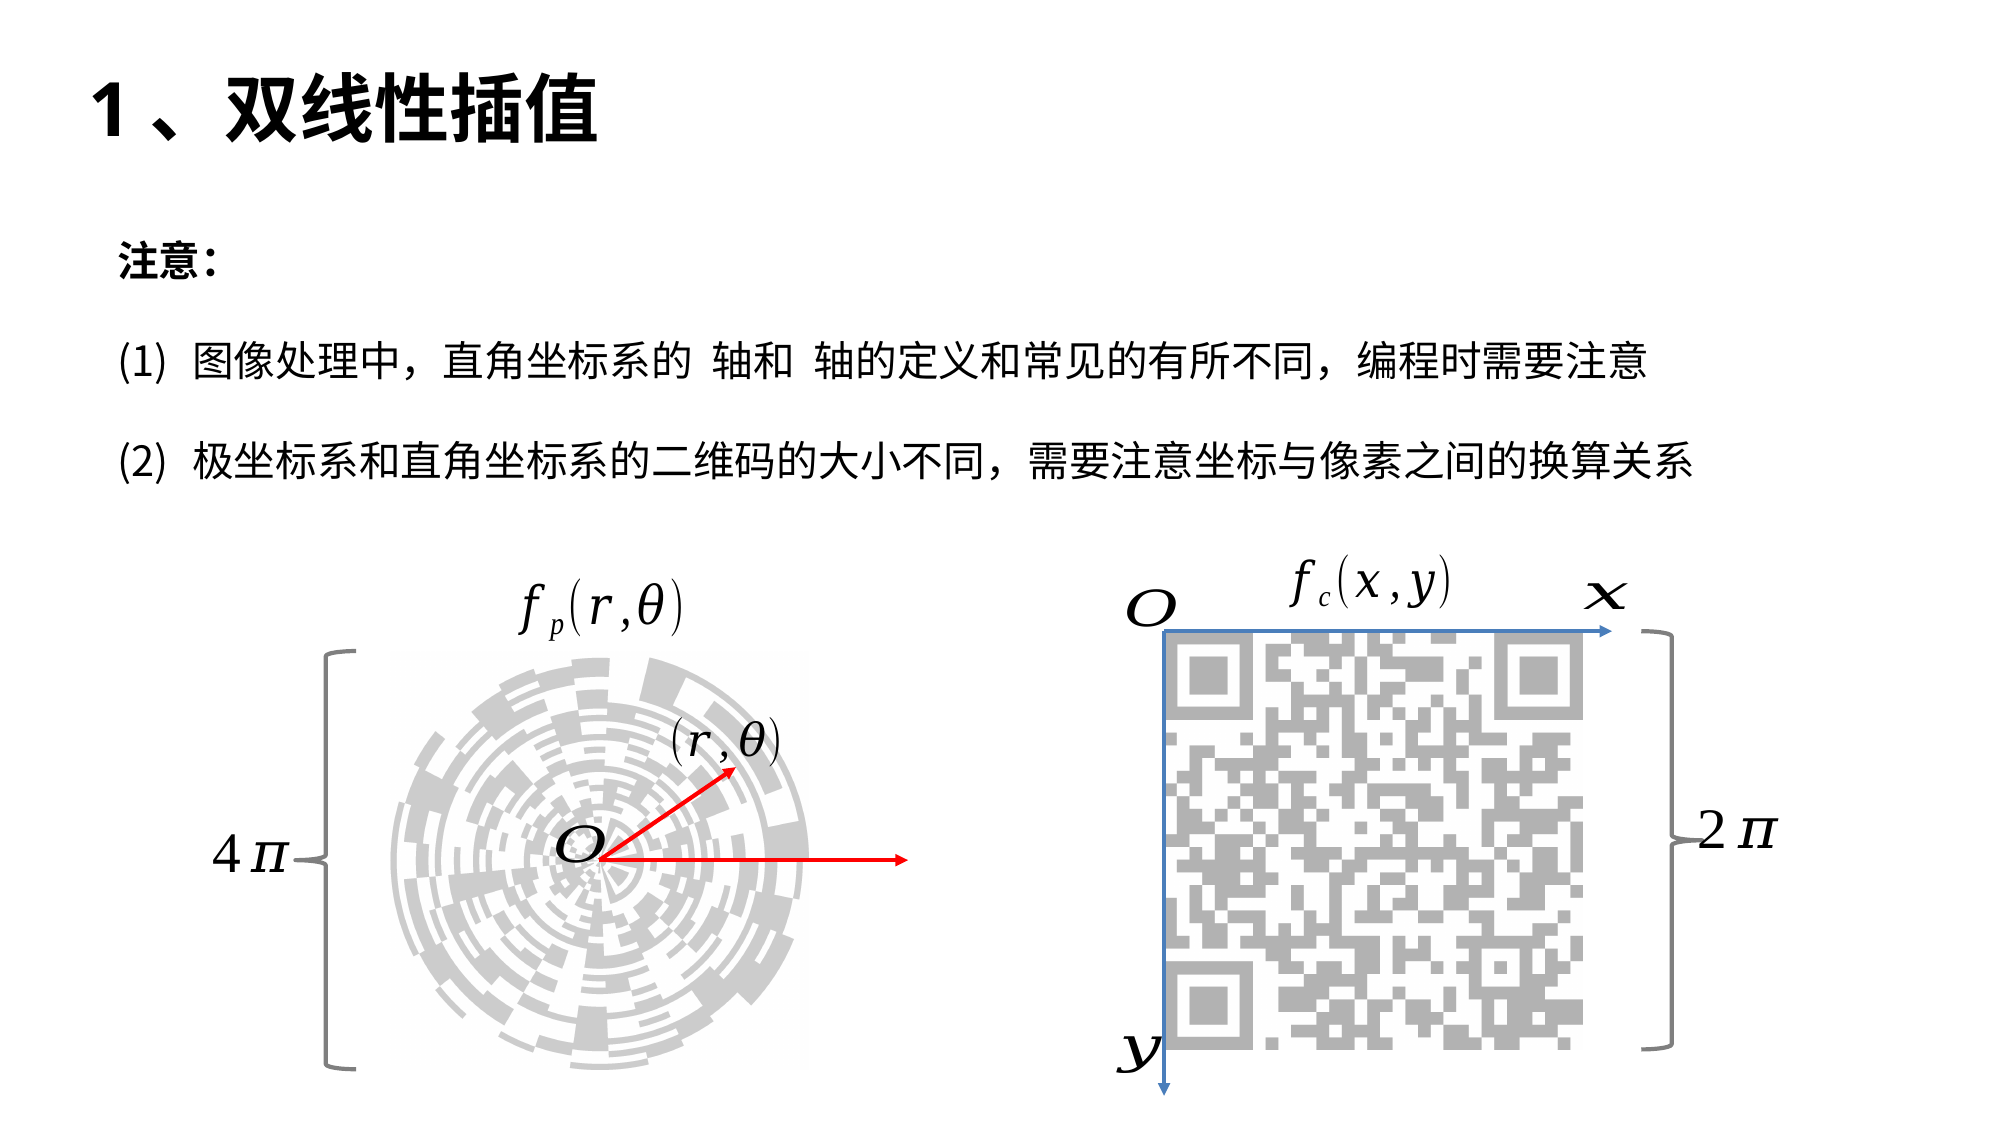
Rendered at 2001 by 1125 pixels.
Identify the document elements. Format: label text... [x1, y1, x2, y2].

text_box 1、双线性插值 [74, 54, 615, 160]
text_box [208, 550, 1782, 1097]
